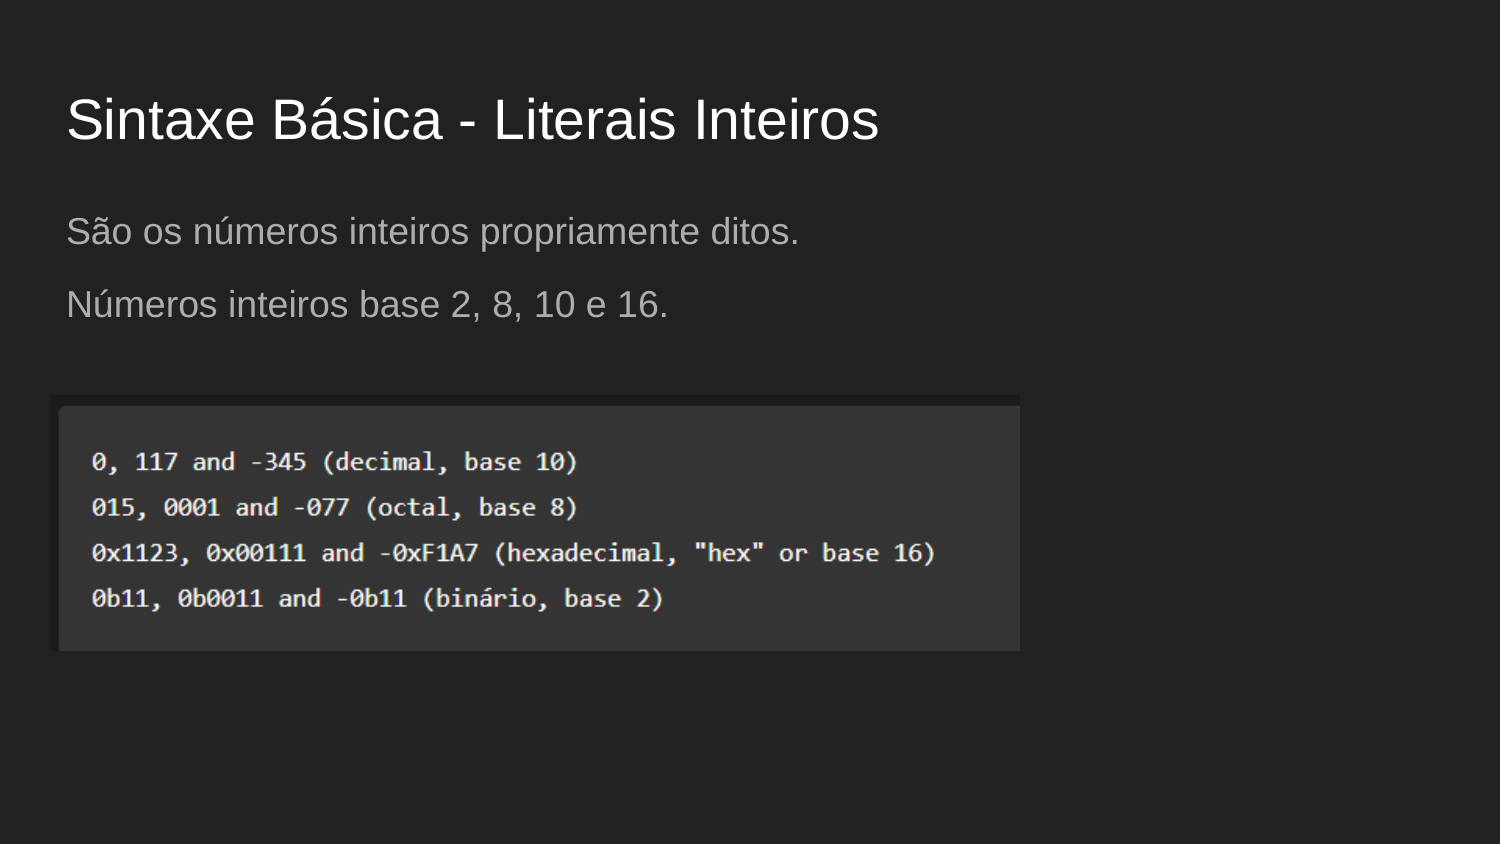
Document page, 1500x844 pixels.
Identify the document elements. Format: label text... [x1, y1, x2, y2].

picture [50, 395, 1021, 651]
list São os números inteiros propriamente ditos. Números inteiros base 2, 8, 10 e 16. [51, 189, 1449, 750]
title Sintaxe Básica - Literais Inteiros [51, 72, 1449, 167]
